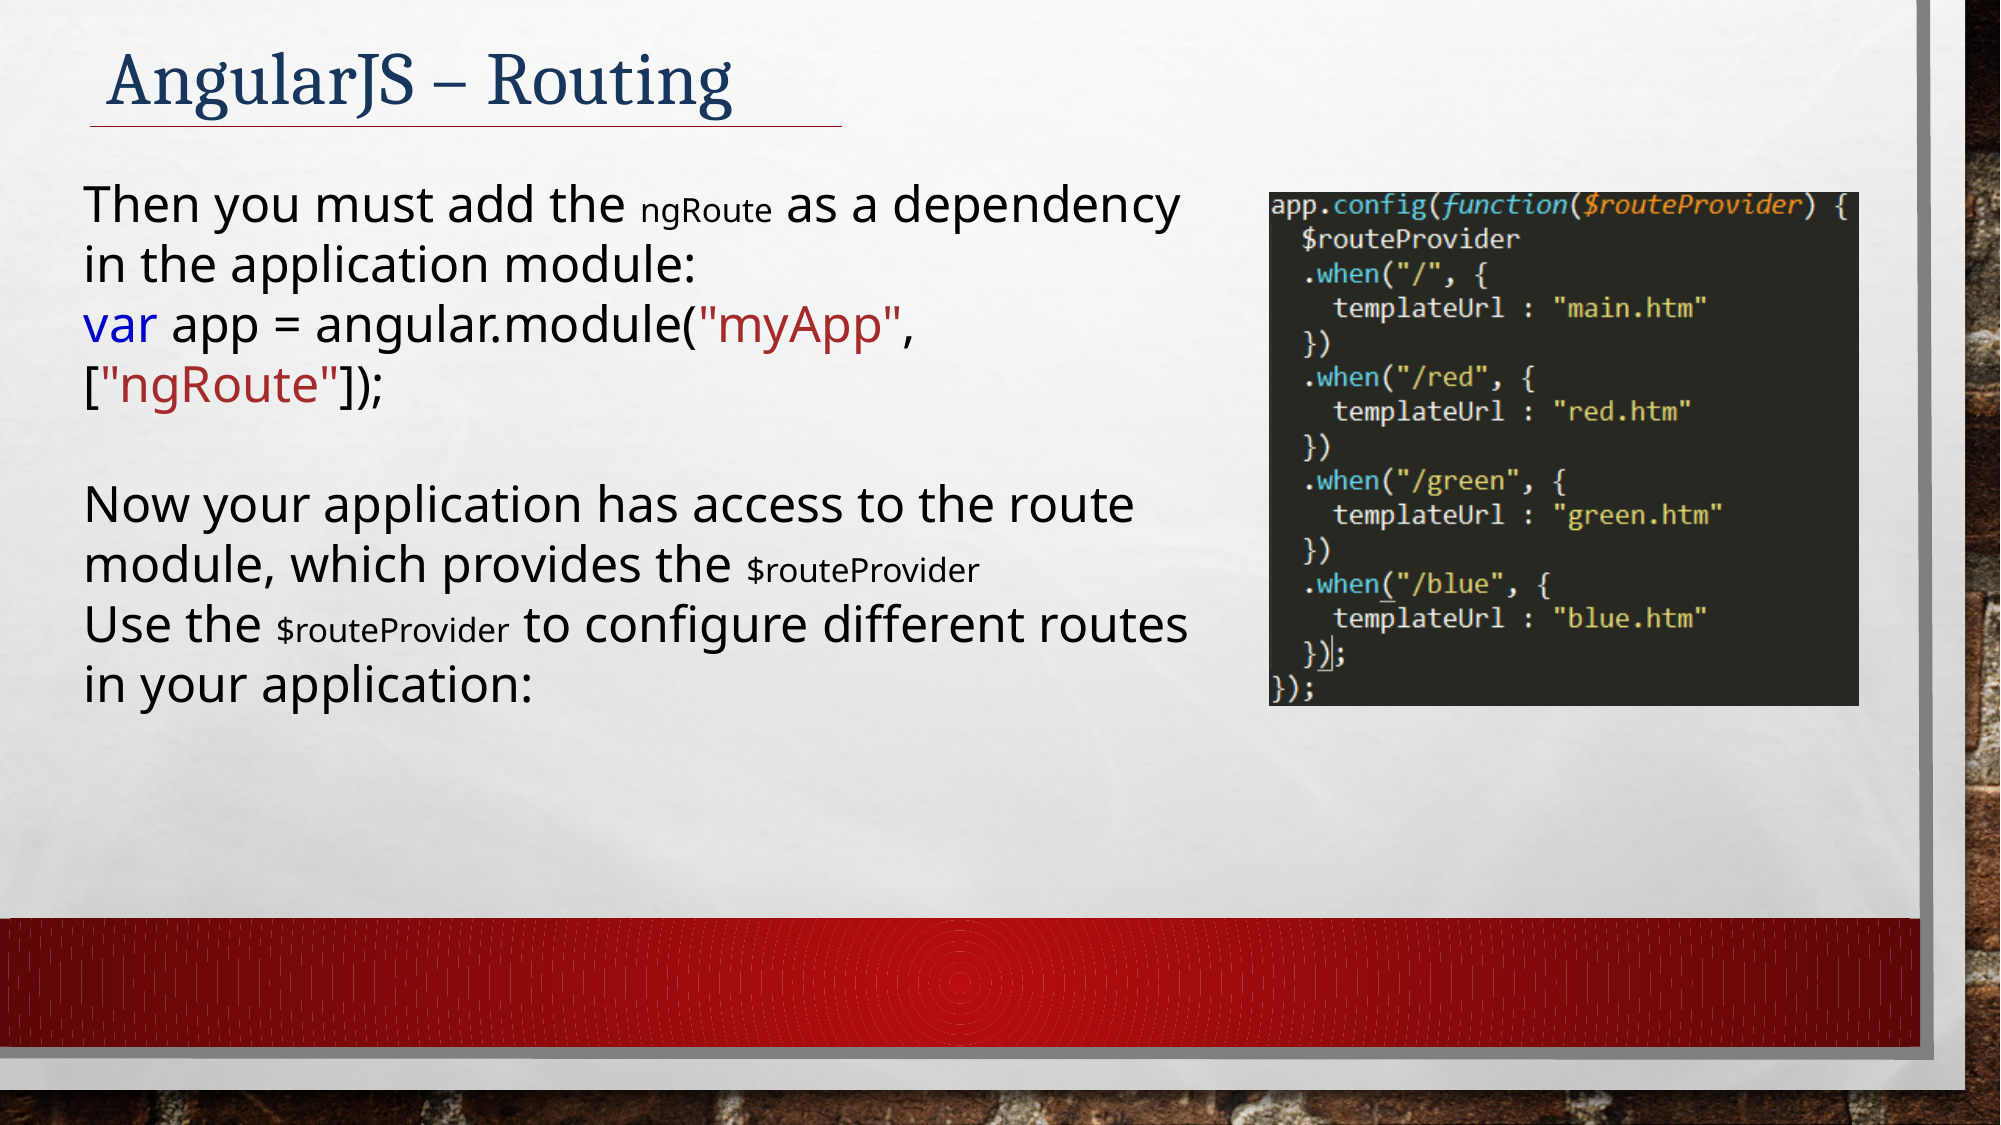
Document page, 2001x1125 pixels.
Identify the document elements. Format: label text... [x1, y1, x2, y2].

text_box AngularJS – Routing [91, 22, 750, 126]
picture [1268, 192, 1859, 706]
text_box Then you must add the ngRoute as a dependency in the application module: var app = angular.module("myApp", ["ngRoute"]); Now your application has access to the route module, which provides the $routeProvider Use the $routeProvider to configure different routes in your application: [69, 165, 1215, 721]
picture [0, 0, 2000, 1125]
